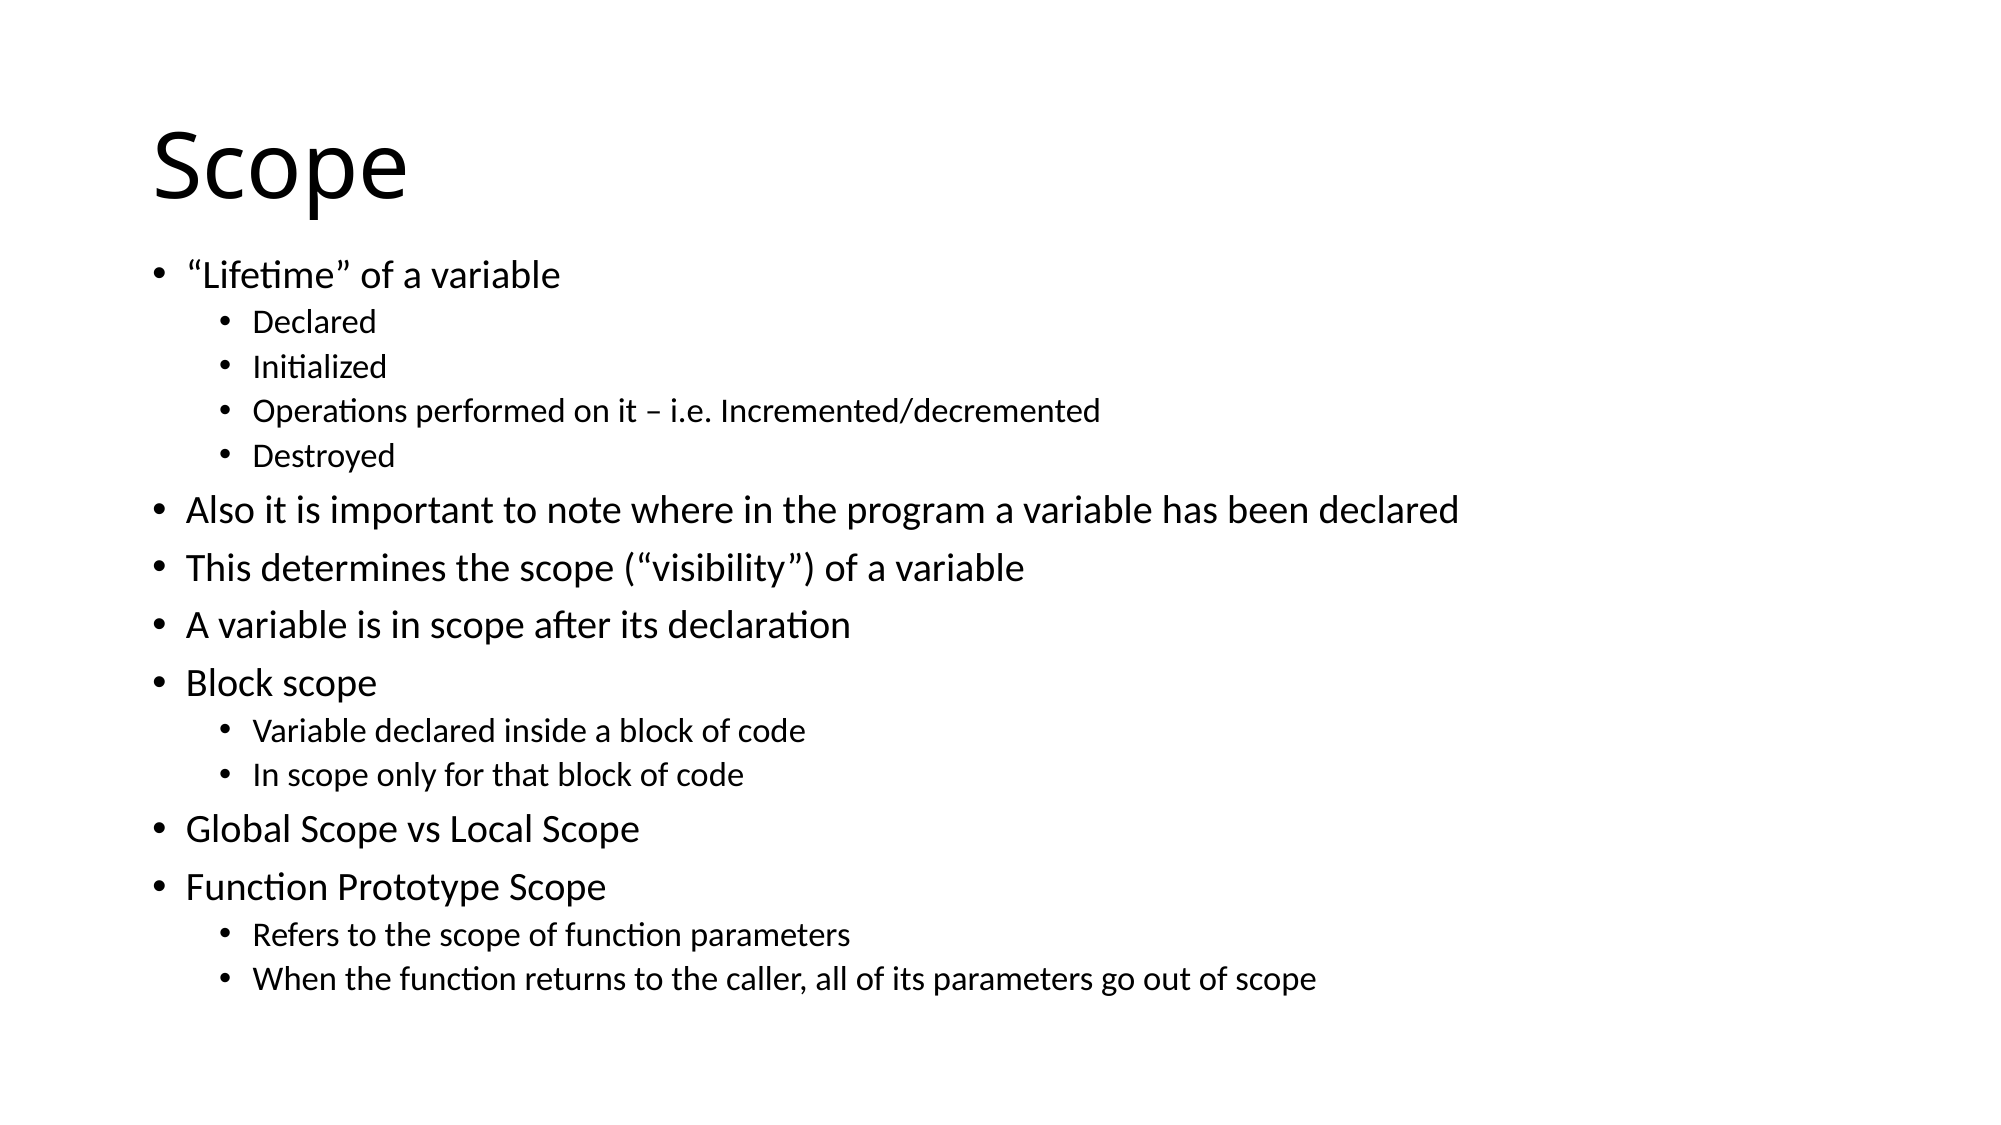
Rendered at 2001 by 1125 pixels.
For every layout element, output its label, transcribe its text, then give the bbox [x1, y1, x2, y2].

list “Lifetime” of a variable Declared Initialized Operations performed on it – i.e. Incremented/decremented Destroyed Also it is important to note where in the program a variable has been declared This determines the scope (“visibility”) of a variable A variable is in scope after its declaration Block scope Variable declared inside a block of code In scope only for that block of code Global Scope vs Local Scope Function Prototype Scope Refers to the scope of function parameters When the function returns to the caller, all of its parameters go out of scope [137, 246, 1863, 1014]
title Scope [137, 59, 1863, 246]
